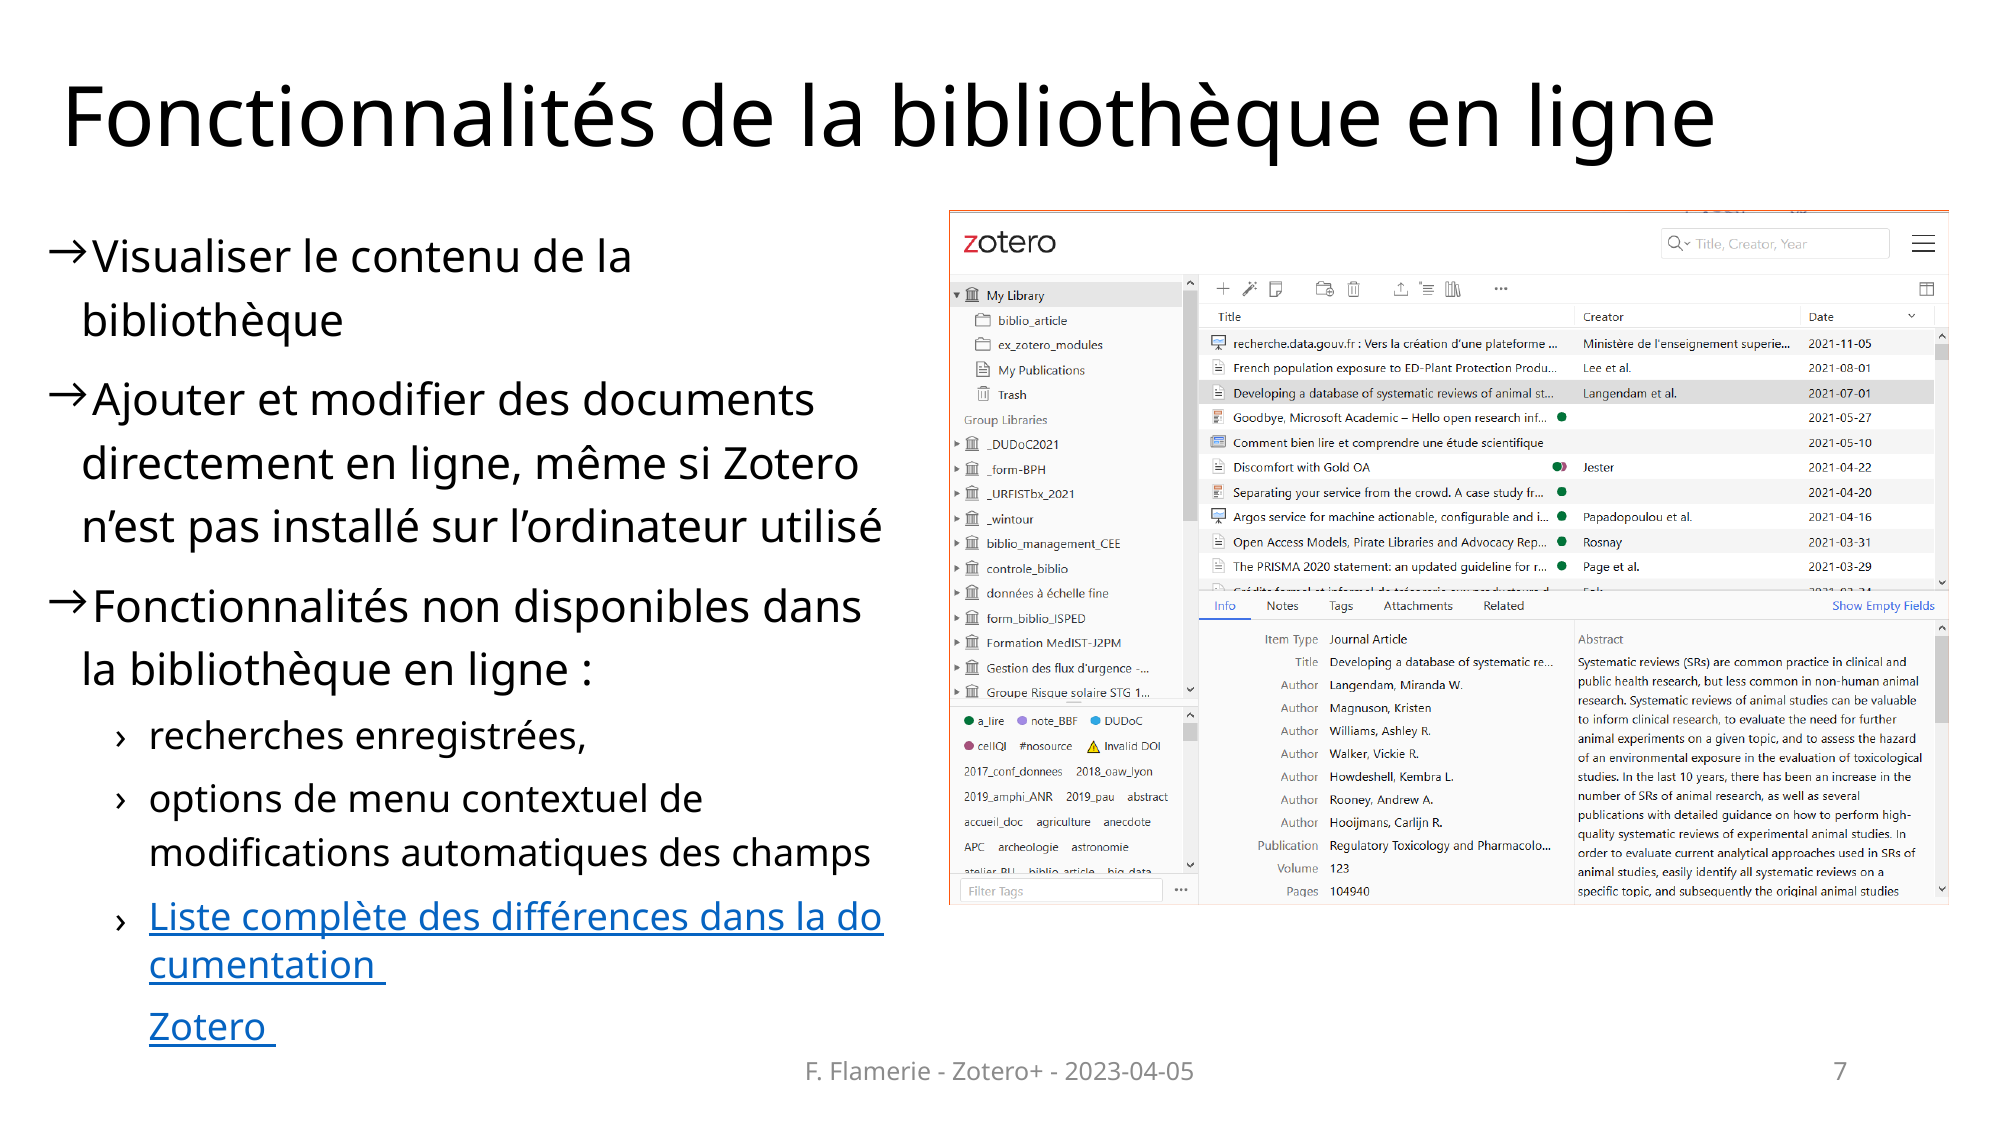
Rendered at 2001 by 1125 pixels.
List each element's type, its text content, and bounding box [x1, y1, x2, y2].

title Fonctionnalités de la bibliothèque en ligne [46, 10, 1772, 229]
slide_number 7 [1412, 1042, 1863, 1103]
list Visualiser le contenu de la bibliothèque Ajouter et modifier des documents directement en ligne, même si Zotero n’est pas installé sur l’ordinateur utilisé Fonctionnalités non disponibles dans la bibliothèque en ligne : recherches enregistrées, options de menu contextuel de modifications automatiques des champs Liste complète des différences dans la documentation Zotero [32, 210, 902, 1107]
footer F. Flamerie - Zotero+ - 2023-04-05 [662, 1042, 1338, 1103]
picture [949, 210, 1949, 905]
